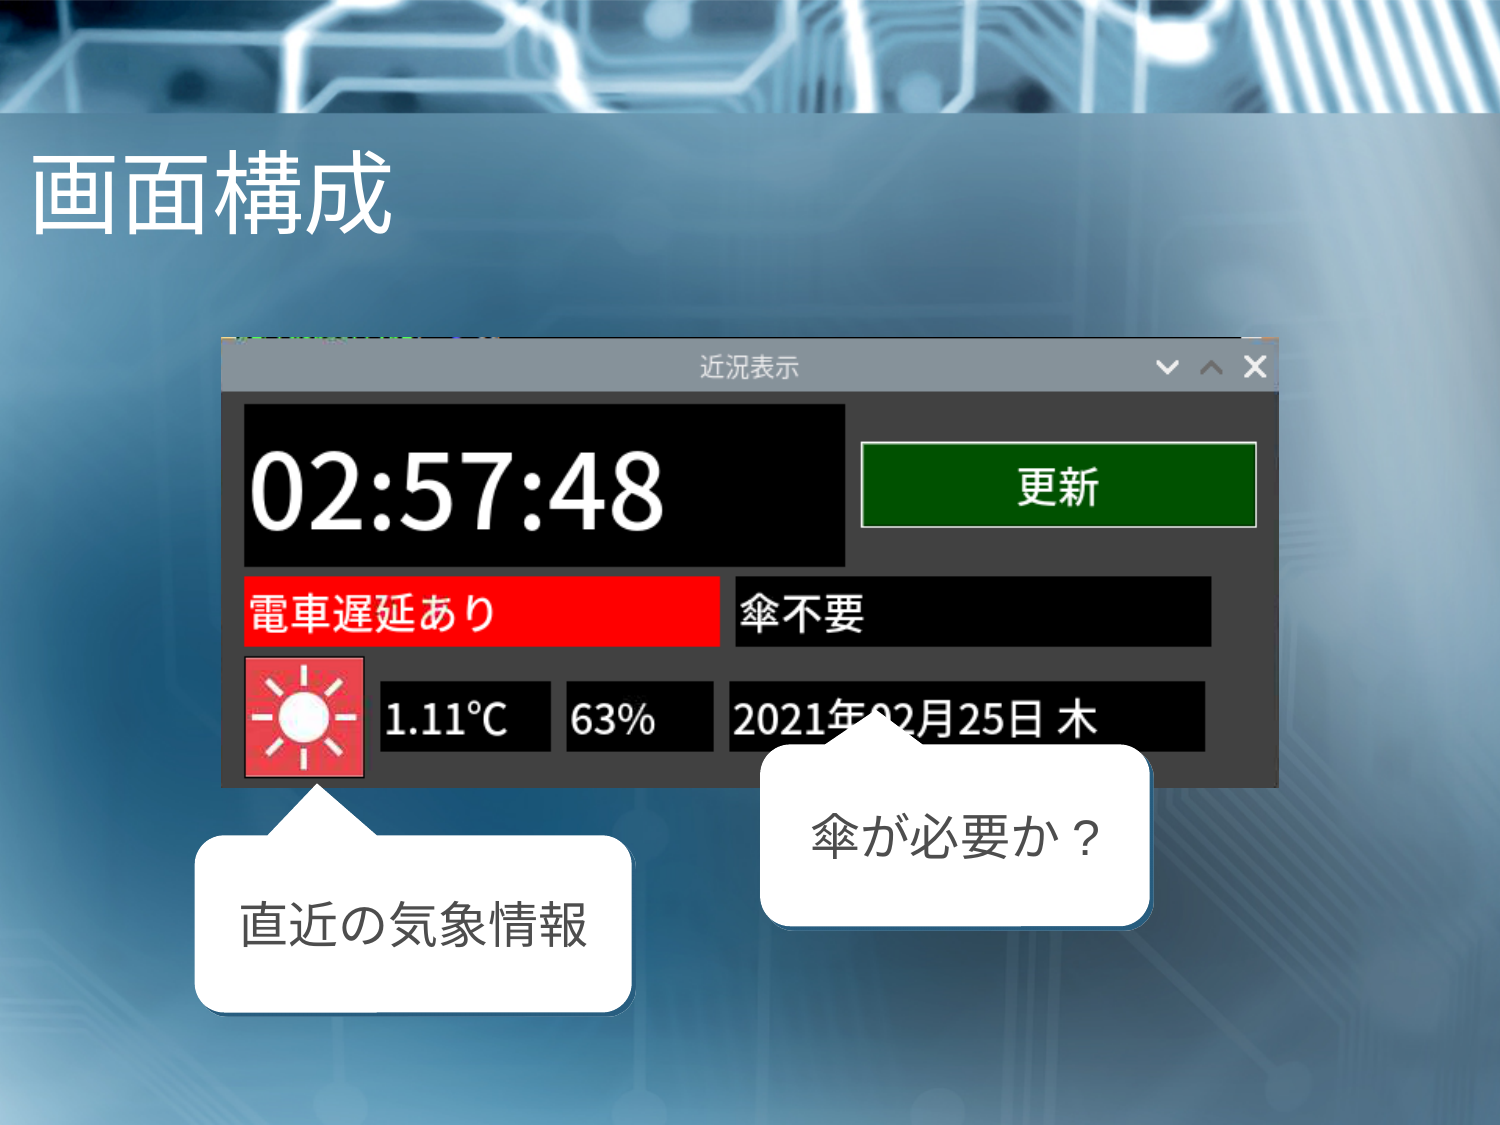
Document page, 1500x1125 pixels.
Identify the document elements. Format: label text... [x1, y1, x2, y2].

picture [0, 0, 1500, 1125]
text_box 直近の気象情報 [194, 788, 632, 1013]
text_box 傘が必要か? [760, 788, 1150, 927]
title 画面構成 [14, 132, 1439, 250]
